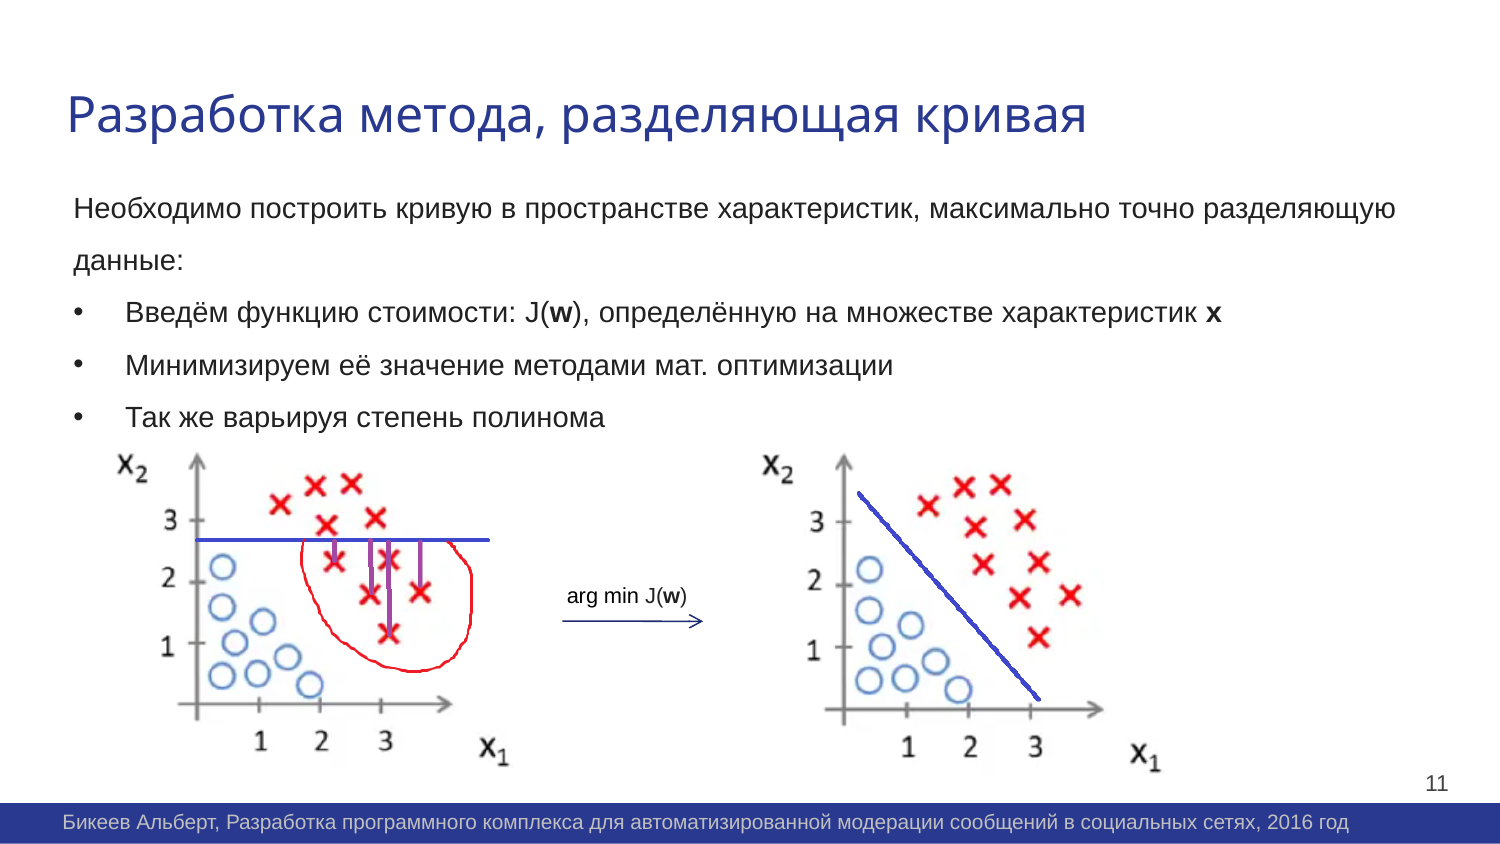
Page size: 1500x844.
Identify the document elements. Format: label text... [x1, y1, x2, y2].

slide_number 11 [1410, 750, 1500, 815]
picture [93, 433, 532, 795]
text_box [0, 803, 1500, 844]
text_box arg min J(w) [552, 574, 703, 616]
picture [738, 433, 1184, 802]
text_box Необходимо построить кривую в пространстве характеристик, максимально точно разделяющую данные: Введём функцию стоимости: J(w), определённую на множестве характеристик x Минимизируем её значение методами мат. оптимизации Так же варьируя степень полинома [58, 163, 1430, 441]
title Разработка метода, разделяющая кривая [51, 67, 1449, 167]
text_box Бикеев Альберт, Разработка программного комплекса для автоматизированной модерации сообщений в социальных сетях, 2016 год [47, 800, 1364, 841]
